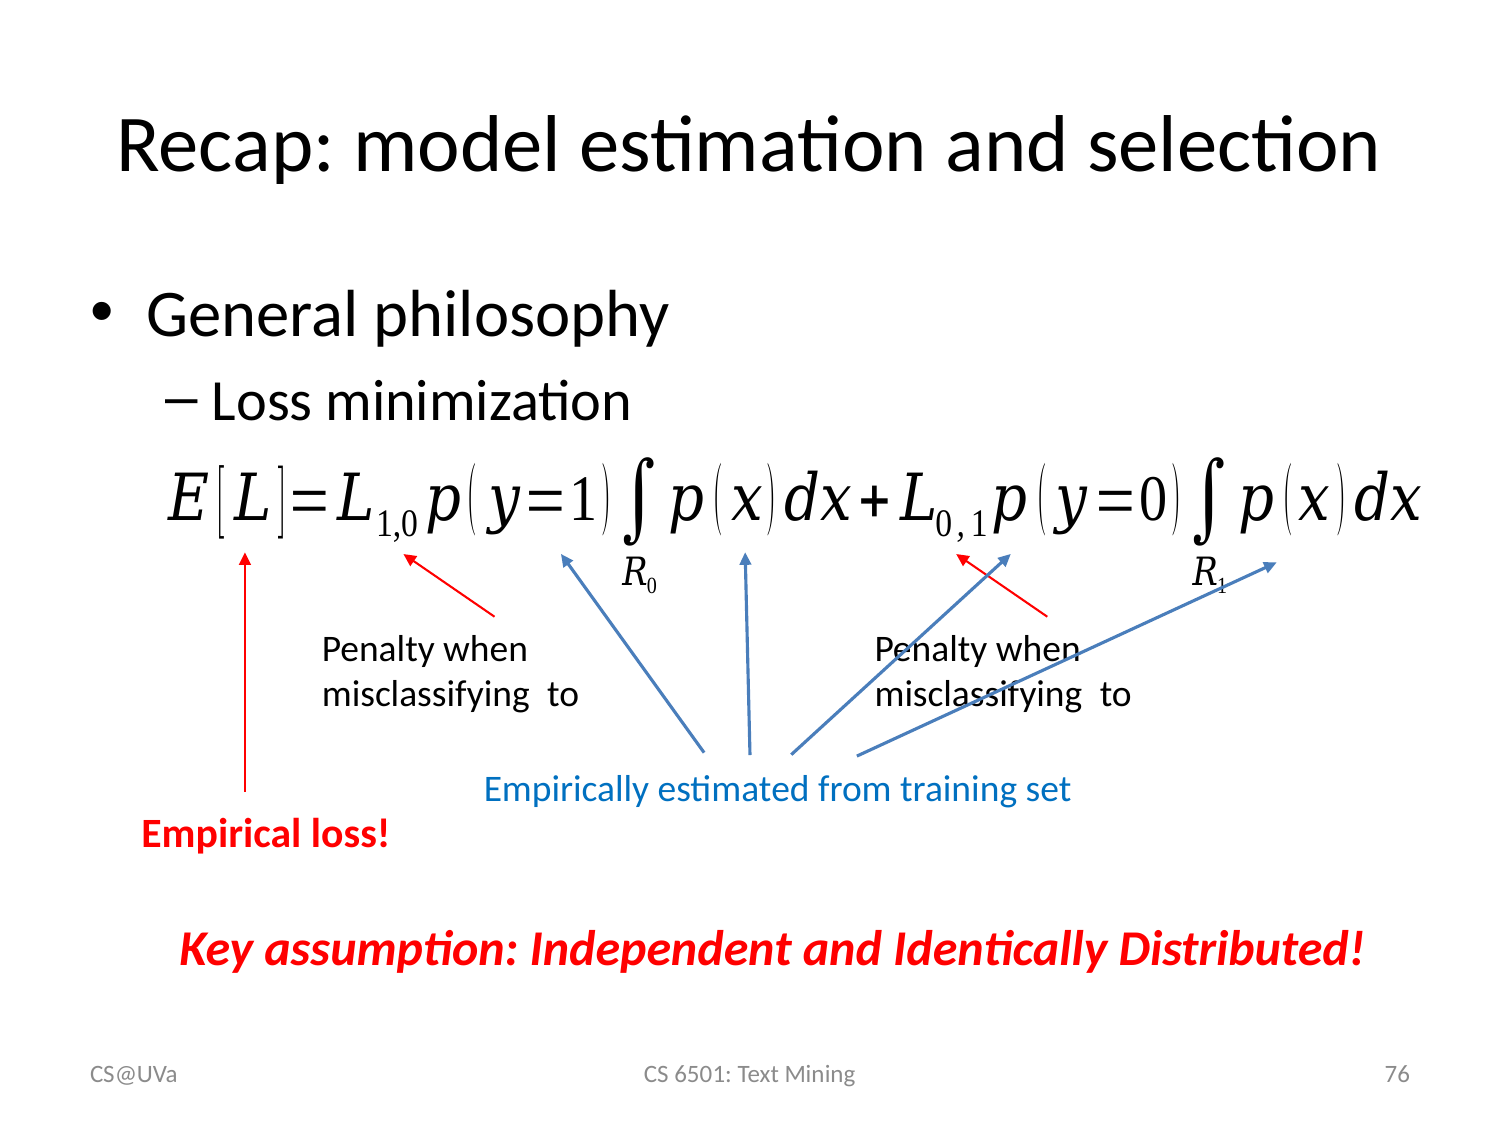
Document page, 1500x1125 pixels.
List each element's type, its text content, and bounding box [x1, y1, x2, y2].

title Recap: model estimation and selection [75, 45, 1425, 233]
footer CS 6501: Text Mining [512, 1042, 988, 1103]
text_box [126, 552, 418, 864]
slide_number 76 [1074, 1042, 1425, 1103]
slide_number CS@UVa [75, 1042, 425, 1103]
list General philosophy Loss minimization [75, 262, 1425, 1005]
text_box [468, 552, 1277, 818]
text_box Key assumption: Independent and Identically Distributed! [164, 907, 1413, 983]
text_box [419, 553, 465, 617]
